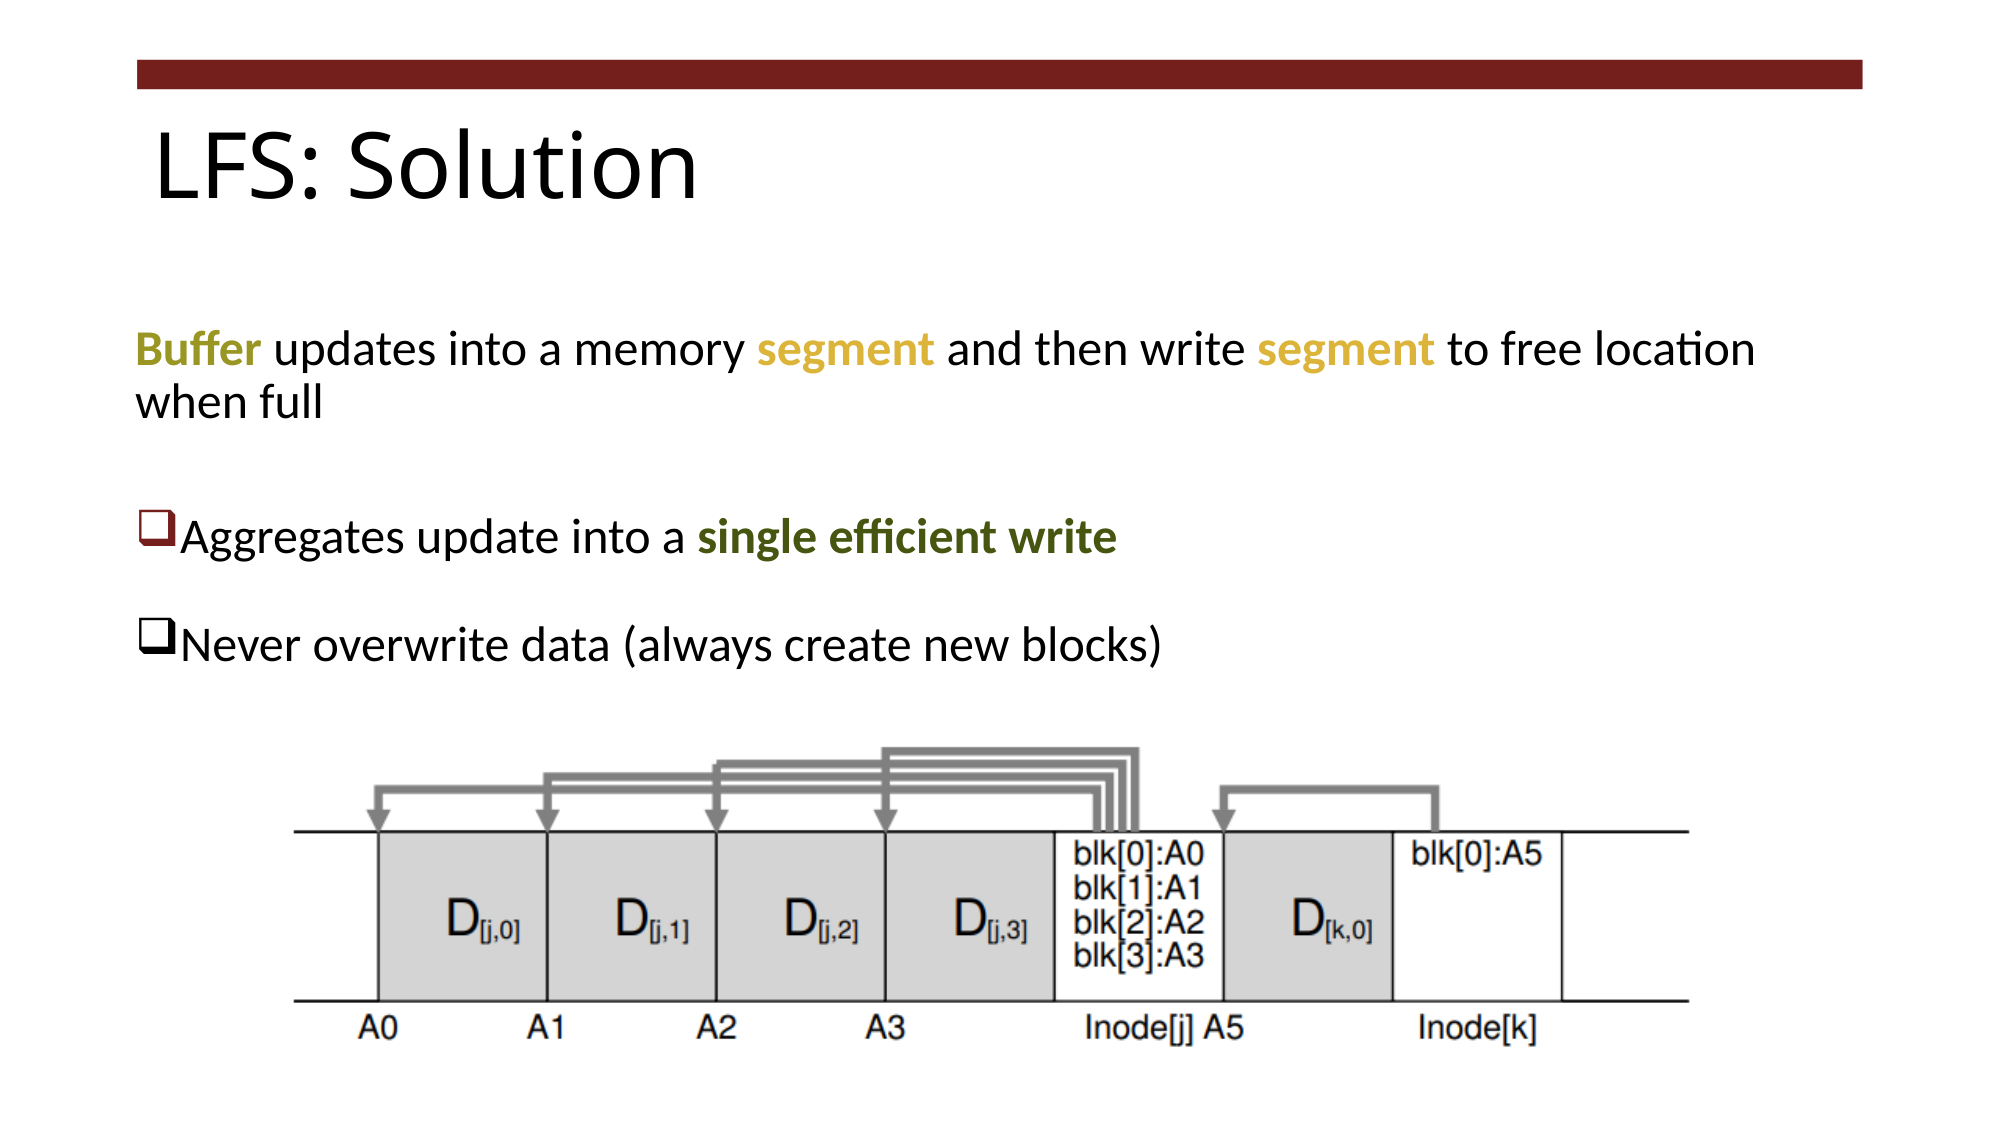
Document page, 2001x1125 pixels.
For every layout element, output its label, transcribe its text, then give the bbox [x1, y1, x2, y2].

title LFS: Solution [137, 59, 1863, 278]
list Buffer updates into a memory segment and then write segment to free location when full Aggregates update into a single efficient write Never overwrite data (always create new blocks) [120, 306, 1845, 1110]
picture [255, 705, 1713, 1072]
